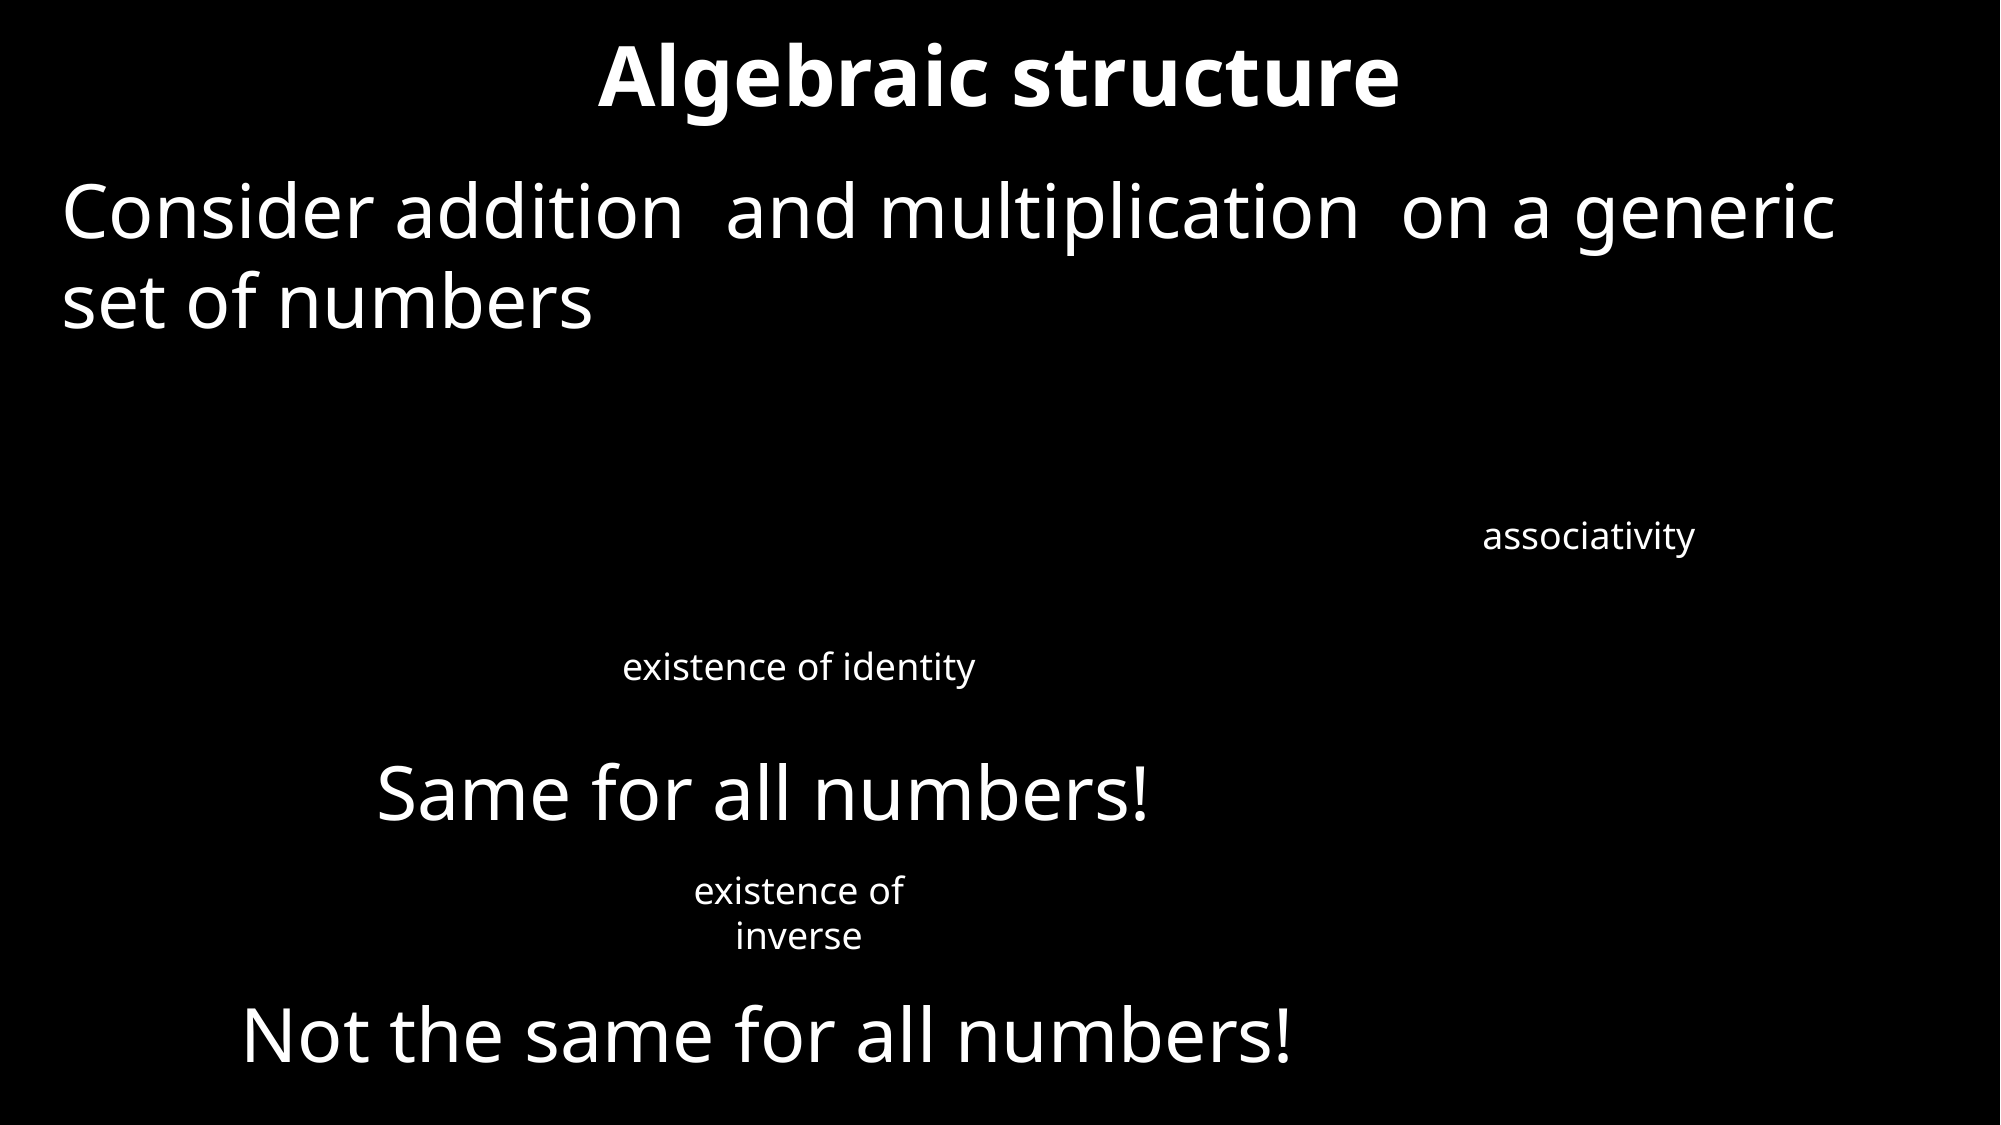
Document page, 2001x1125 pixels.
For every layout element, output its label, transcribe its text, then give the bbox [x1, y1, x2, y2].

text_box existence of identity [607, 635, 991, 695]
text_box existence of inverse [678, 859, 920, 965]
text_box Algebraic structure [0, 16, 2000, 131]
text_box Not the same for all numbers! [0, 979, 1536, 1085]
text_box Same for all numbers! [0, 737, 1528, 843]
text_box associativity [1467, 504, 1711, 565]
